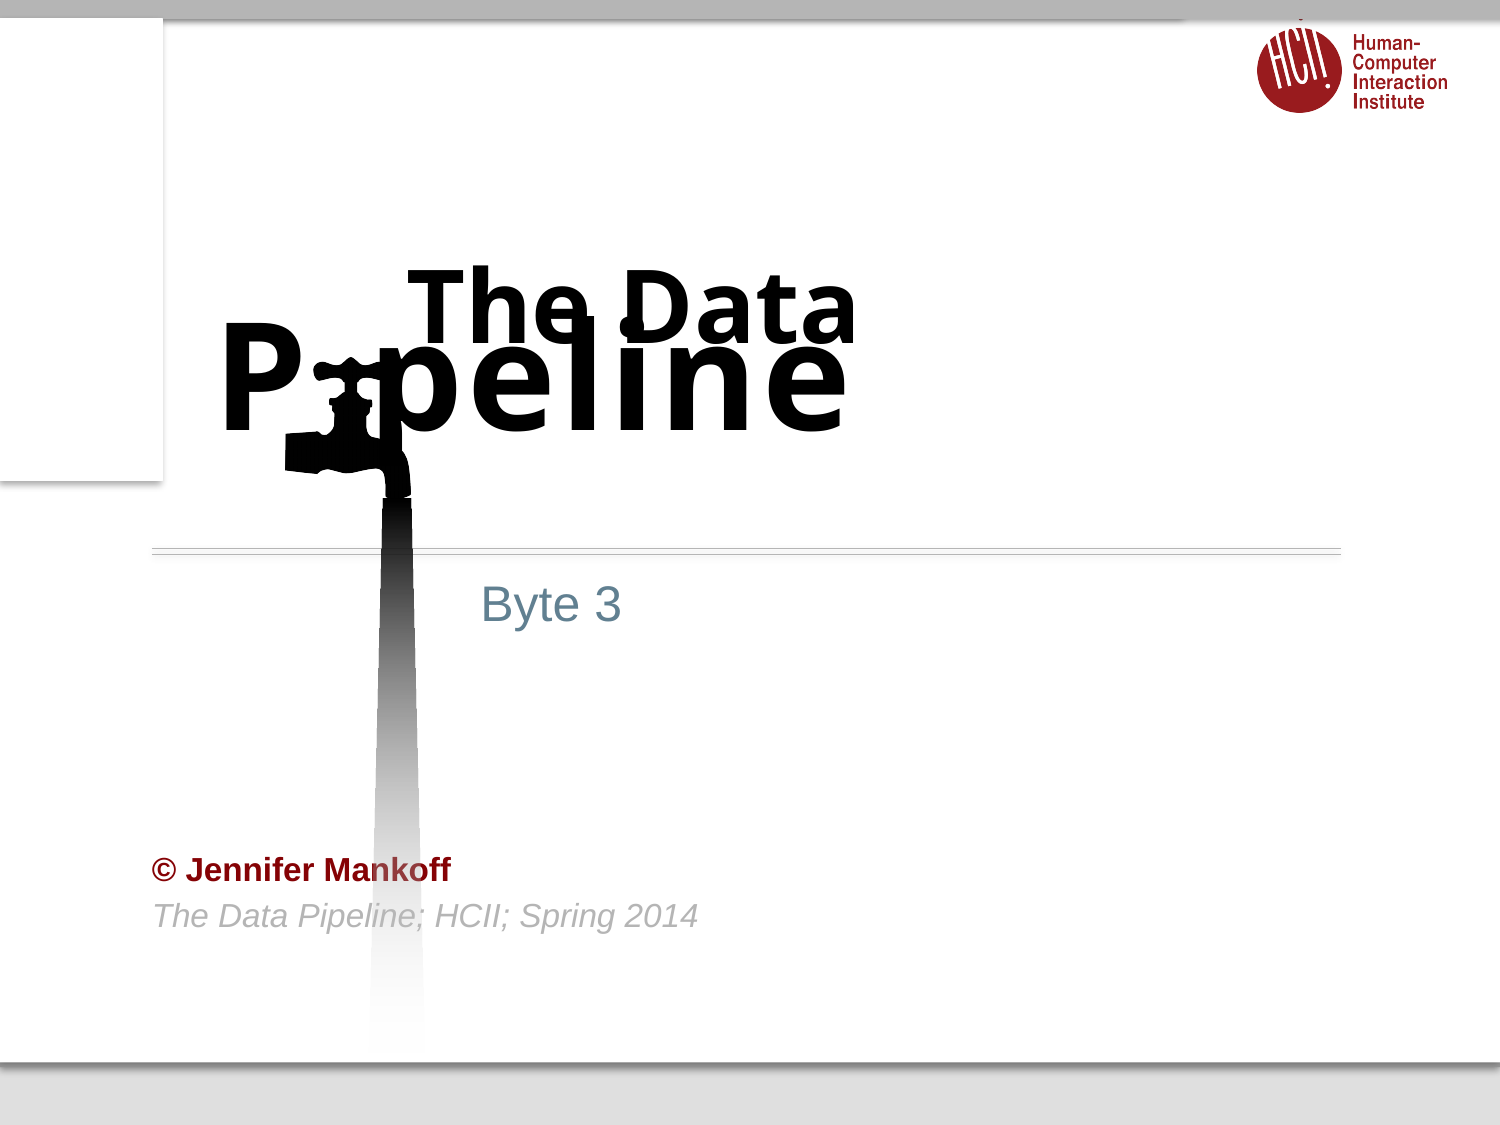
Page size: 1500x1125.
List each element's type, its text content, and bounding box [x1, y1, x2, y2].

list © Jennifer Mankoff [151, 848, 373, 894]
text_box The Data [368, 233, 1143, 371]
picture [284, 357, 411, 499]
list © Jennifer Mankoff [420, 848, 1342, 894]
subtitle Byte 3 [480, 577, 1342, 748]
text_box [368, 507, 425, 1057]
text_box P peline [199, 223, 973, 478]
list The Data Pipeline; HCII; Spring 2014 [151, 894, 372, 984]
picture [1257, 20, 1447, 113]
list The Data Pipeline; HCII; Spring 2014 [421, 894, 1342, 984]
